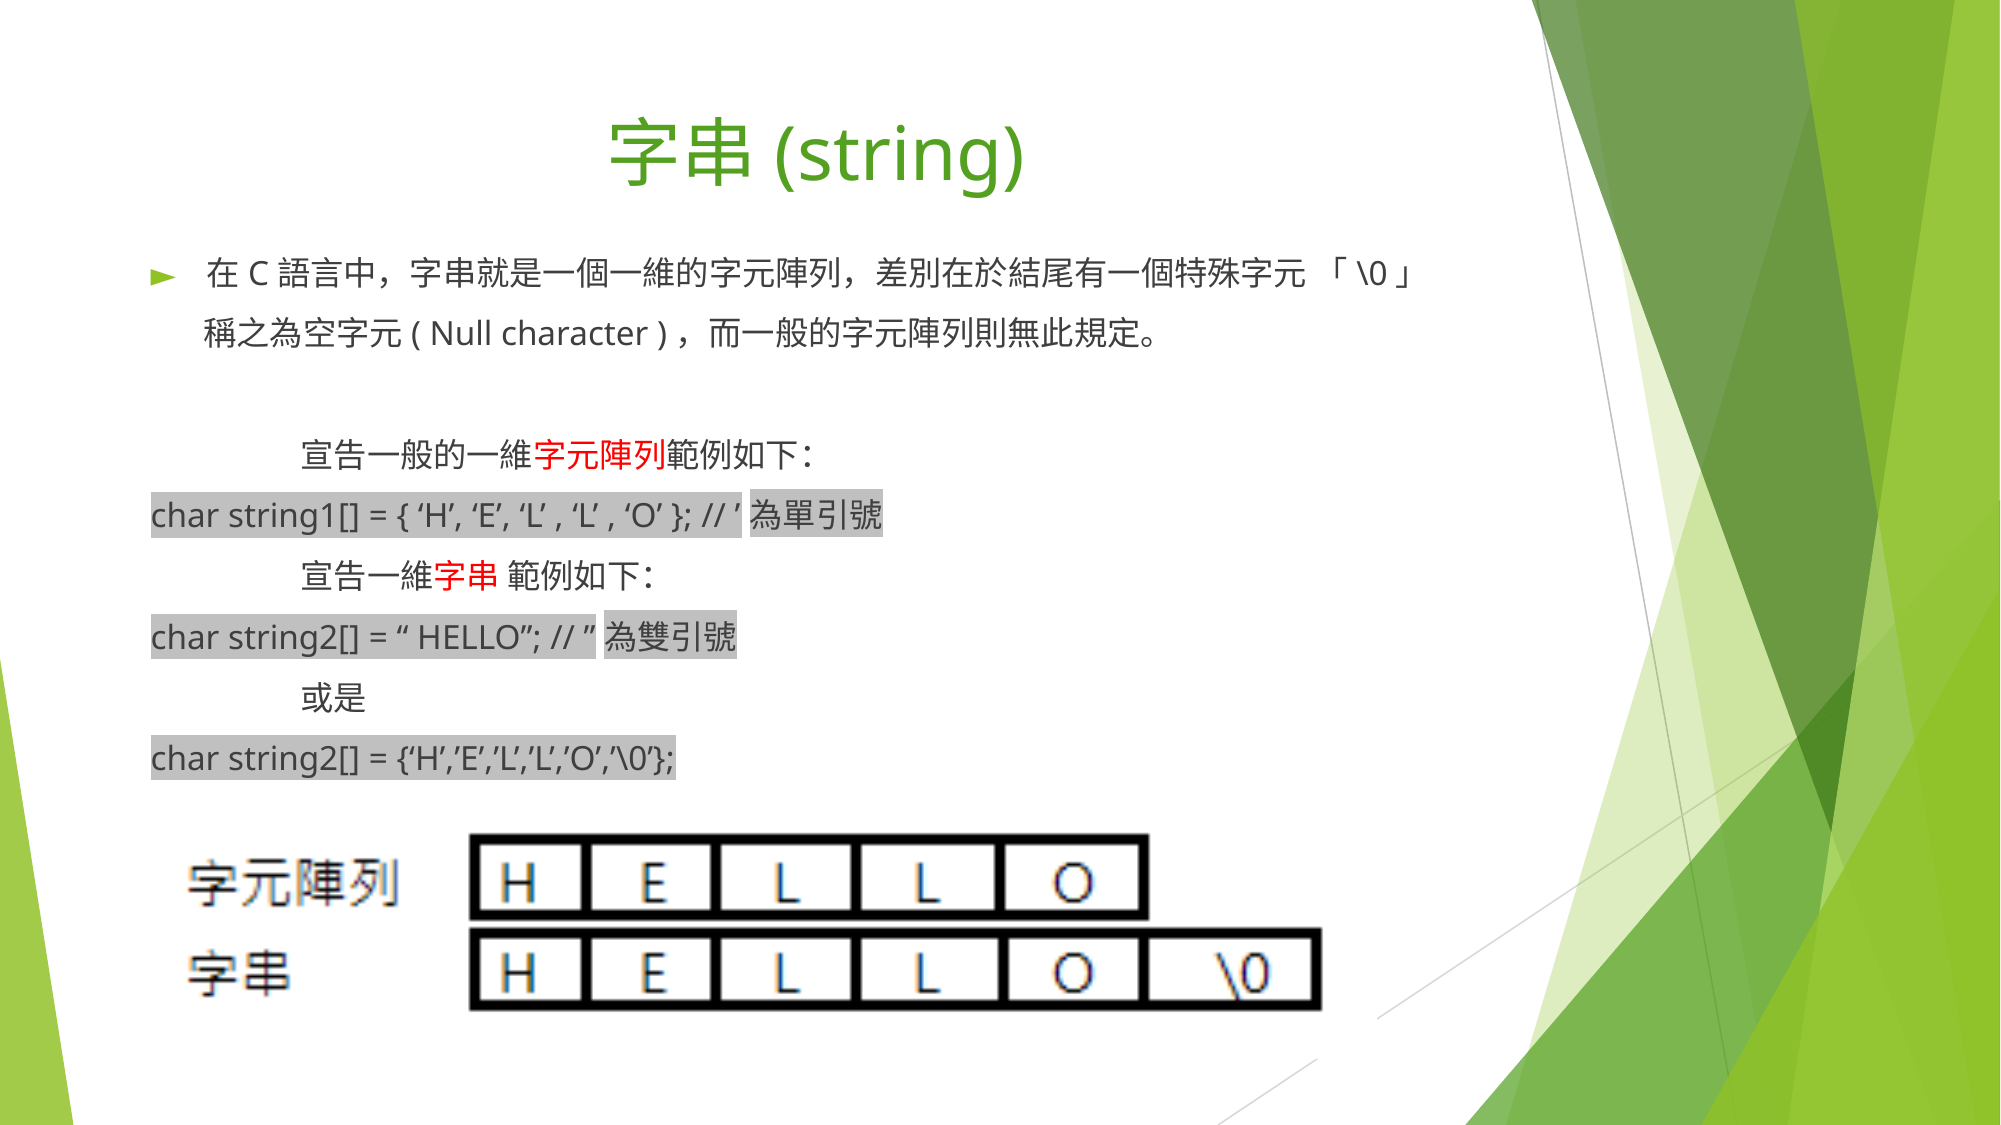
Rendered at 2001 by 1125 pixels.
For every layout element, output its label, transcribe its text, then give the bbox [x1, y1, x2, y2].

text_box 字串(string) [111, 97, 1522, 244]
text_box [86, 204, 1094, 752]
list 在C語言中，字串就是一個一維的字元陣列，差別在於結尾有一個特殊字元 「\0」 稱之為空字元( Null character )，而一般的字元陣列則無此規定。 宣告一般的一維字元陣列範例如下： char string1[] = { ‘H’, ‘E’, ‘L’ , ‘L’ , ‘O’ }; // ’為單引號 宣告一維字串 範例如下： char string2[] = “ HELLO”; // ”為雙引號 或是 char string2[] = {‘H’,’E’,’L’,’L’,’O’,’\0’}; [135, 244, 1546, 881]
picture [165, 810, 1378, 1059]
